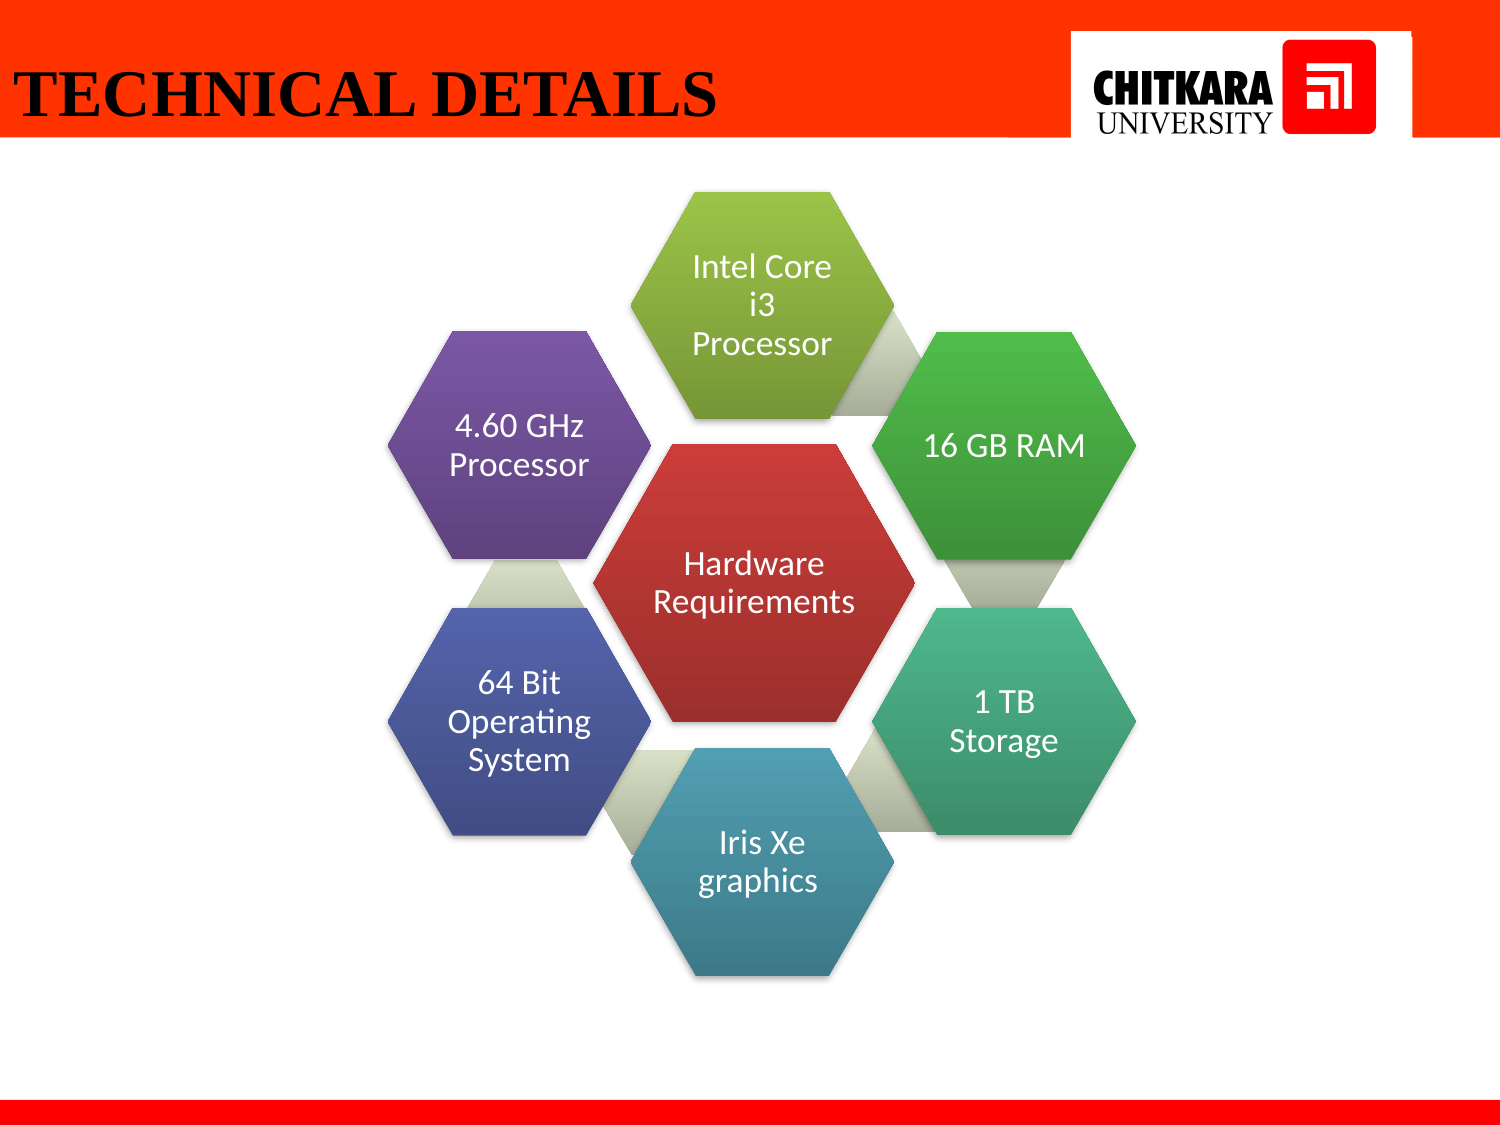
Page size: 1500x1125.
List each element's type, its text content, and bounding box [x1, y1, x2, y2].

picture [1074, 37, 1391, 138]
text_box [182, 191, 1341, 977]
text_box TECHNICAL DETAILS [0, 42, 756, 138]
